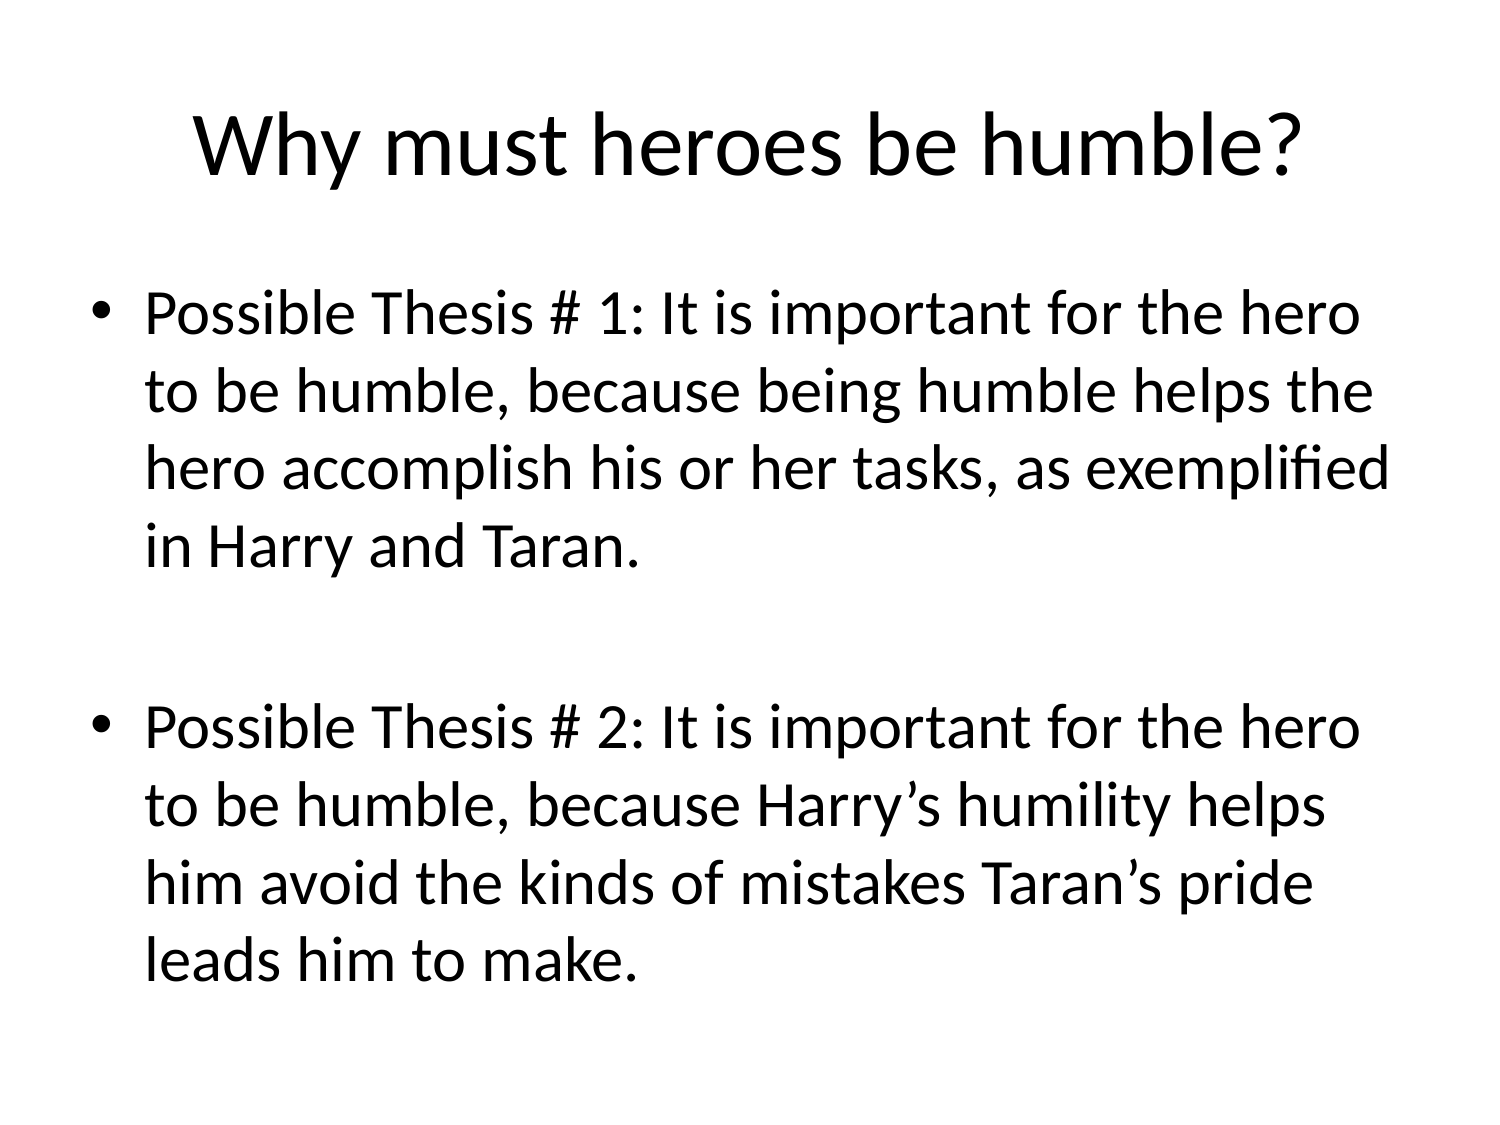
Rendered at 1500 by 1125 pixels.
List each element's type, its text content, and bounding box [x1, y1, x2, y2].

title Why must heroes be humble? [75, 45, 1425, 233]
list Possible Thesis # 1: It is important for the hero to be humble, because being humble helps the hero accomplish his or her tasks, as exemplified in Harry and Taran. Possible Thesis # 2: It is important for the hero to be humble, because Harry’s humility helps him avoid the kinds of mistakes Taran’s pride leads him to make. [75, 262, 1425, 1005]
